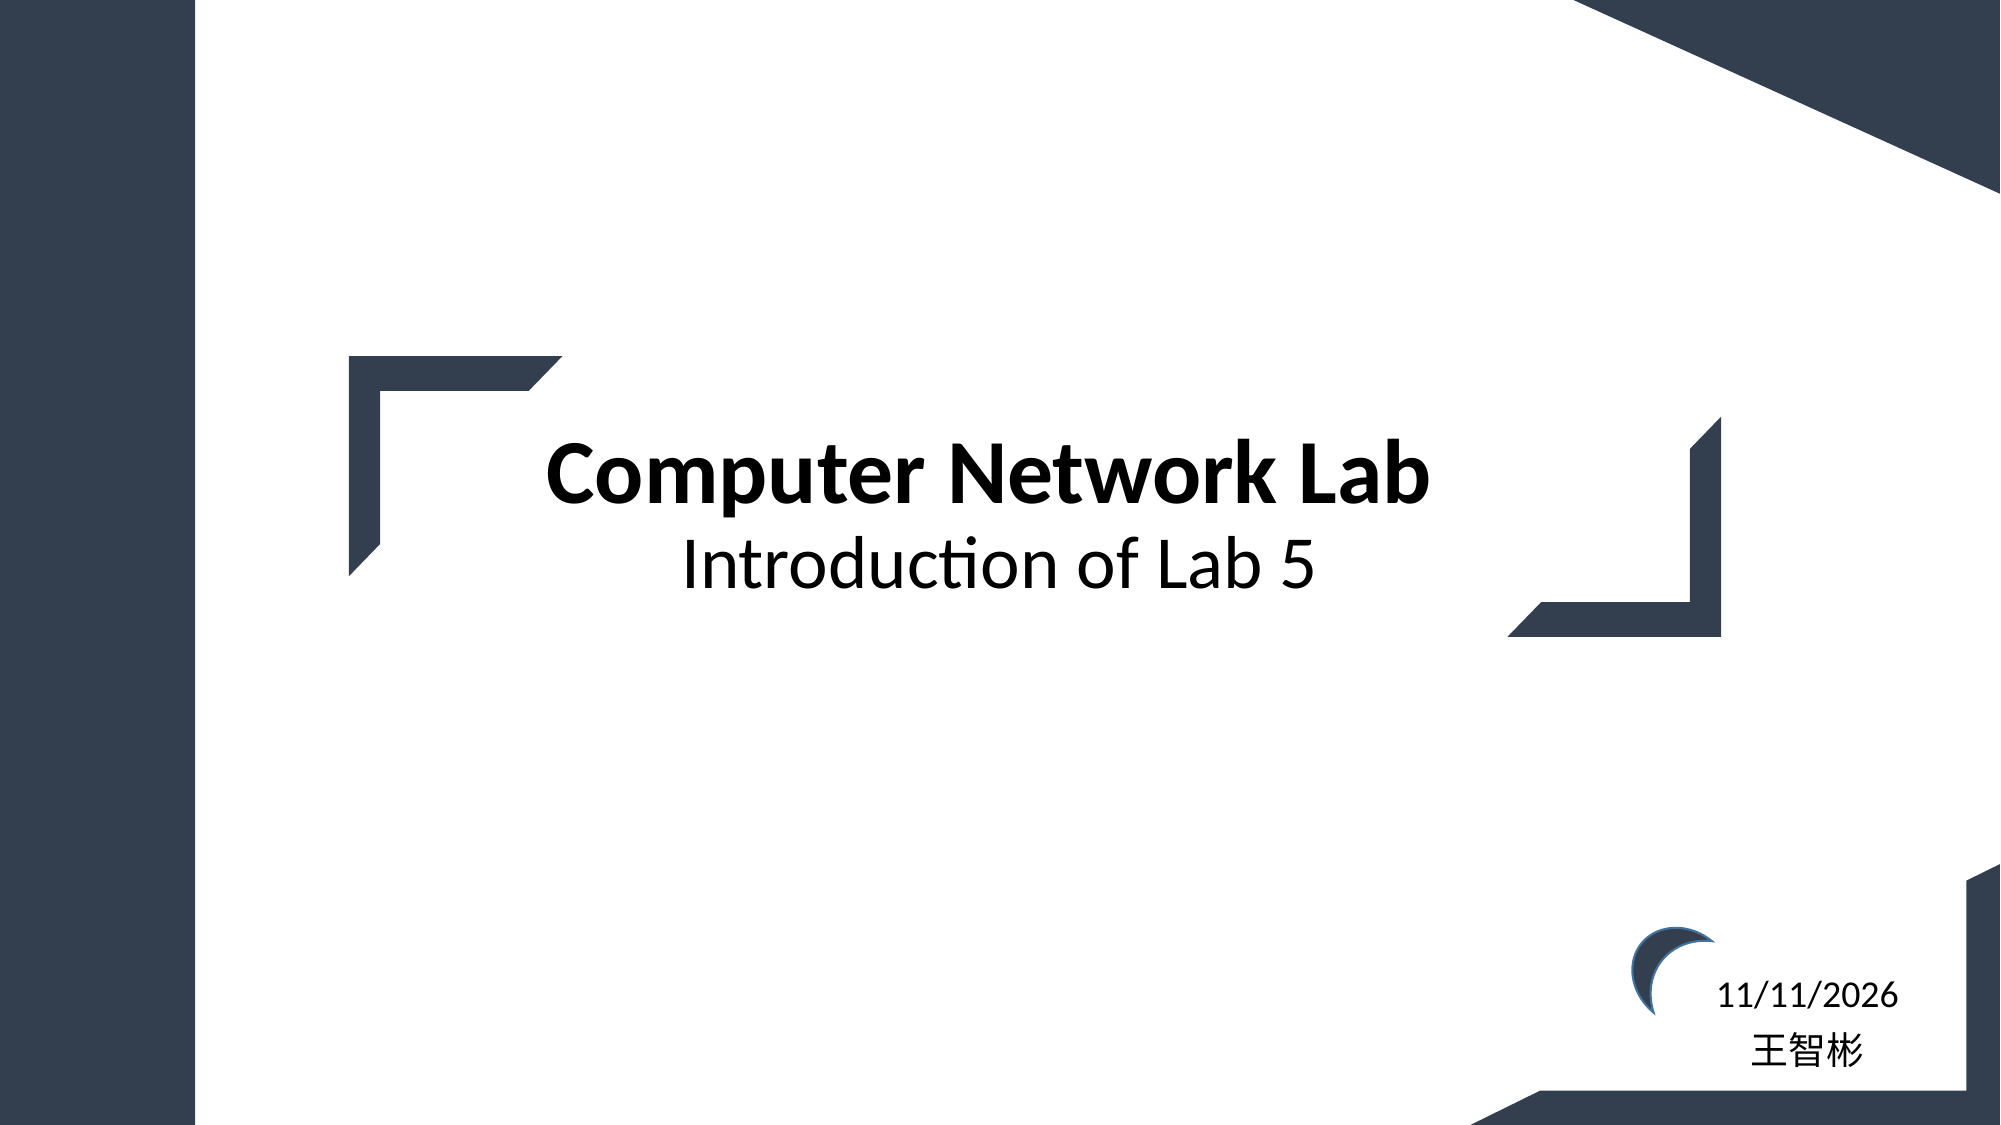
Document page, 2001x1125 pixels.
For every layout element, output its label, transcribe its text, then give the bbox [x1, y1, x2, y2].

text_box [1631, 926, 1716, 1016]
text_box [1573, 0, 2000, 195]
text_box [1504, 413, 1723, 638]
title Computer Network Lab Introduction of Lab 5 [278, 401, 1722, 613]
text_box [0, 0, 196, 1125]
text_box [1469, 862, 2000, 1125]
subtitle 5/5/2021 王智彬 [1615, 967, 1965, 1081]
text_box [347, 355, 566, 579]
